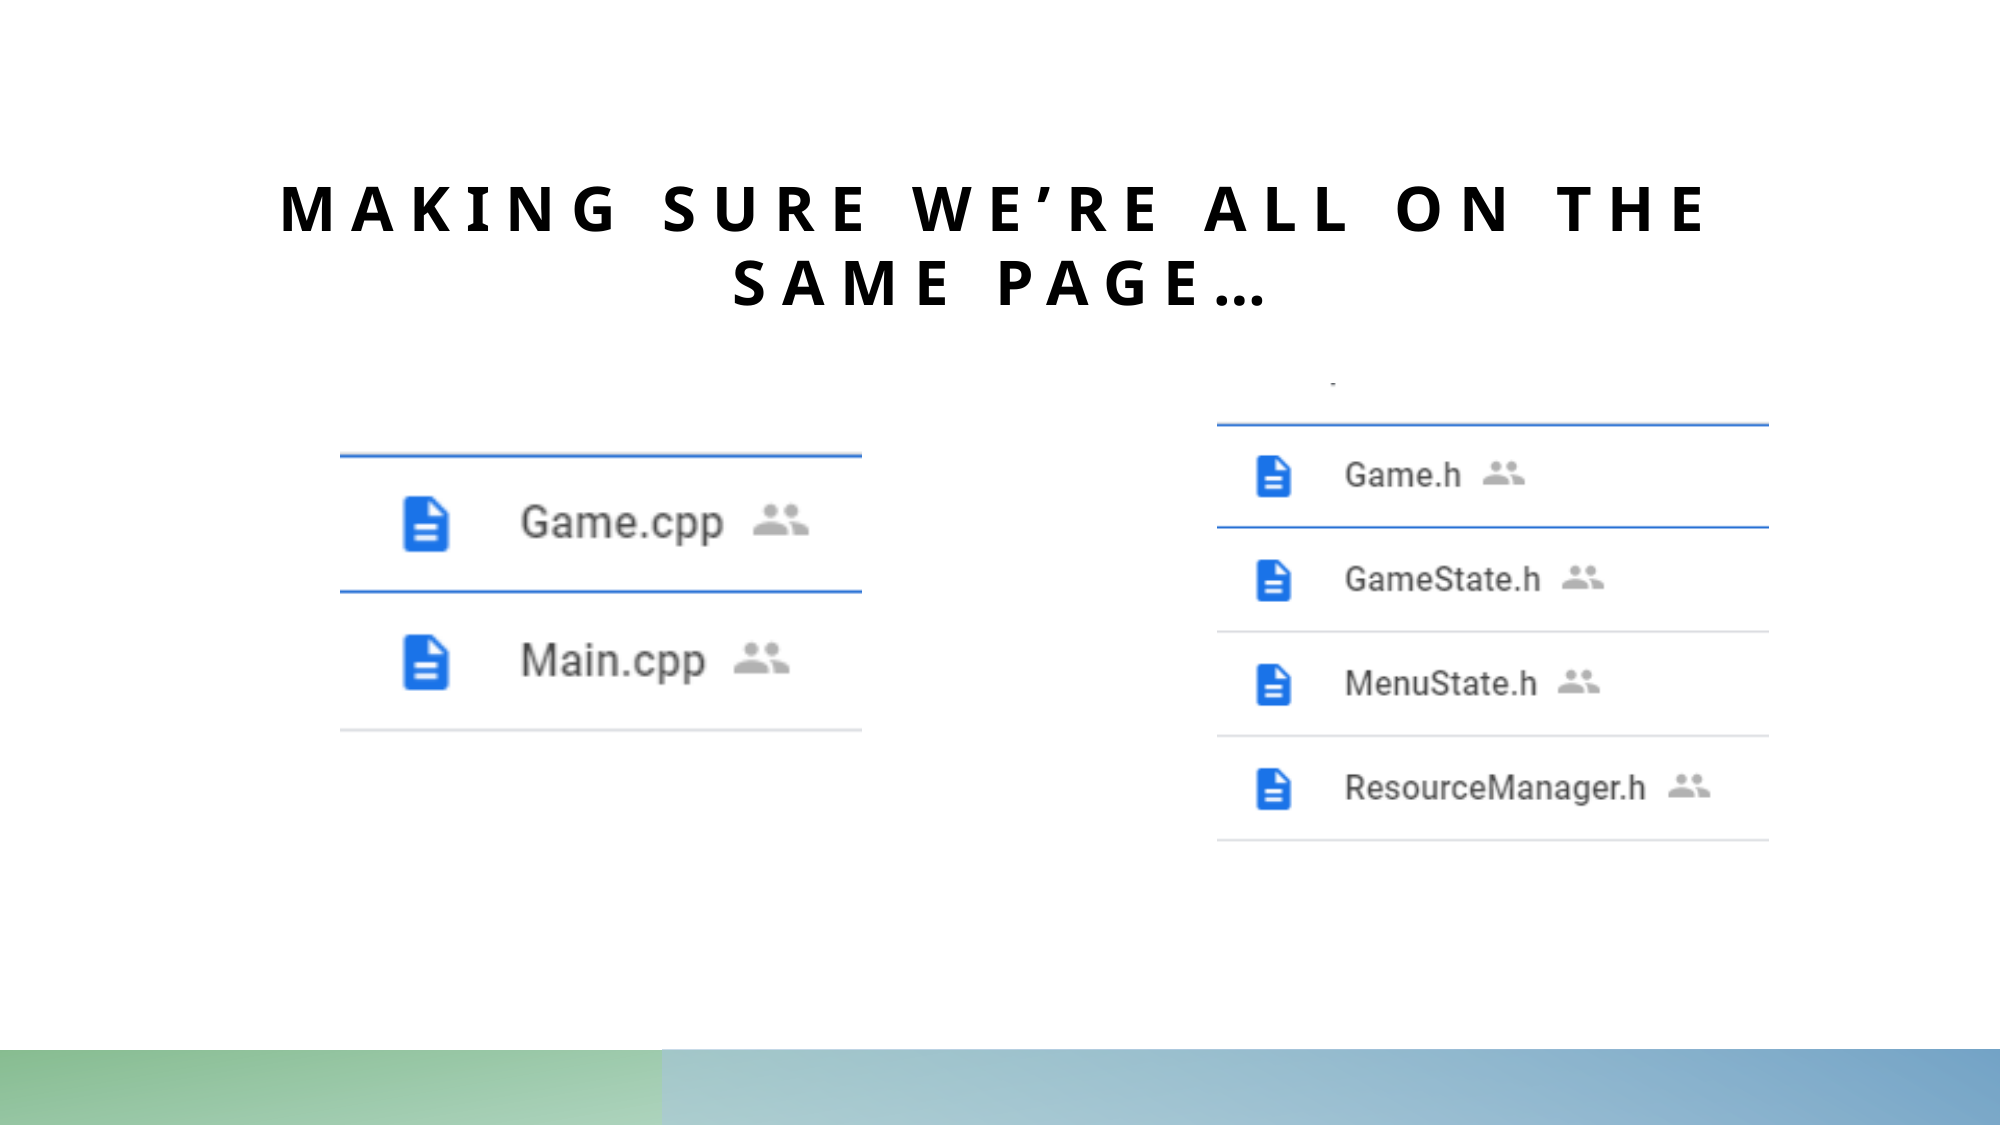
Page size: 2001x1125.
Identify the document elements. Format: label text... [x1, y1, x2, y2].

picture [1217, 383, 1769, 898]
picture [340, 417, 862, 808]
title Making sure we’re all on the same page… [249, 168, 1750, 318]
